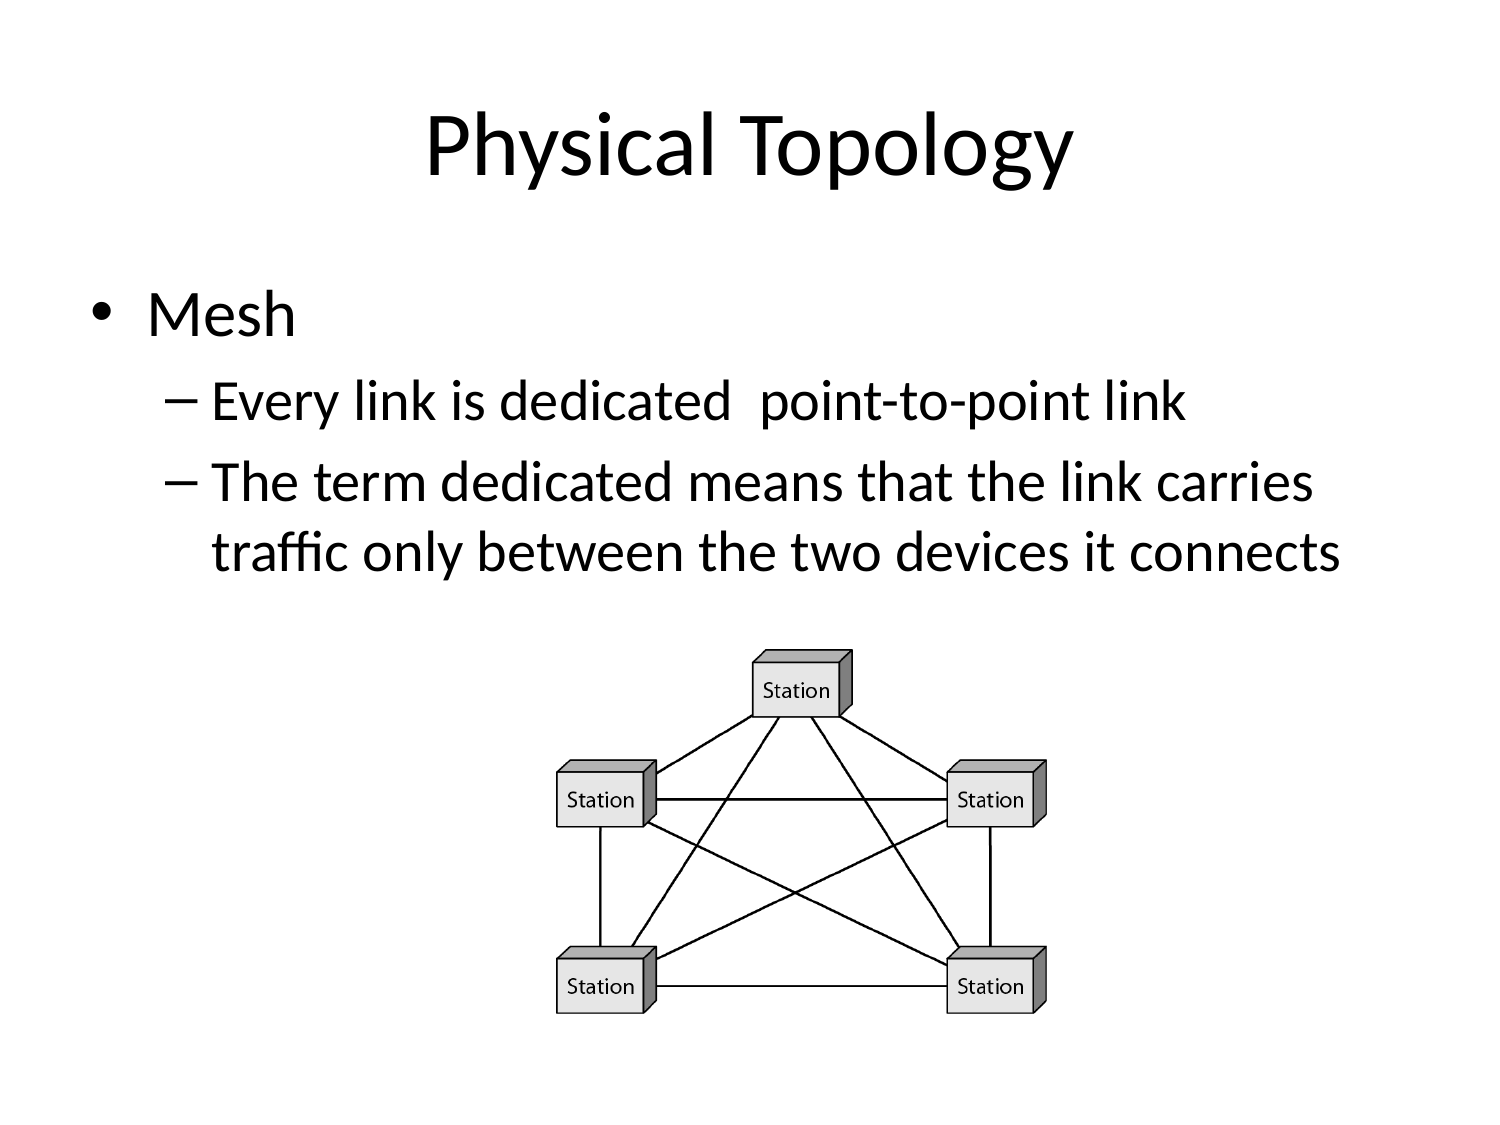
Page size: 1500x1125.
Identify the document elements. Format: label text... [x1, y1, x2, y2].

title Physical Topology [75, 45, 1425, 233]
list Mesh Every link is dedicated point-to-point link The term dedicated means that the link carries traffic only between the two devices it connects [75, 262, 1425, 1005]
picture [556, 649, 1048, 1014]
